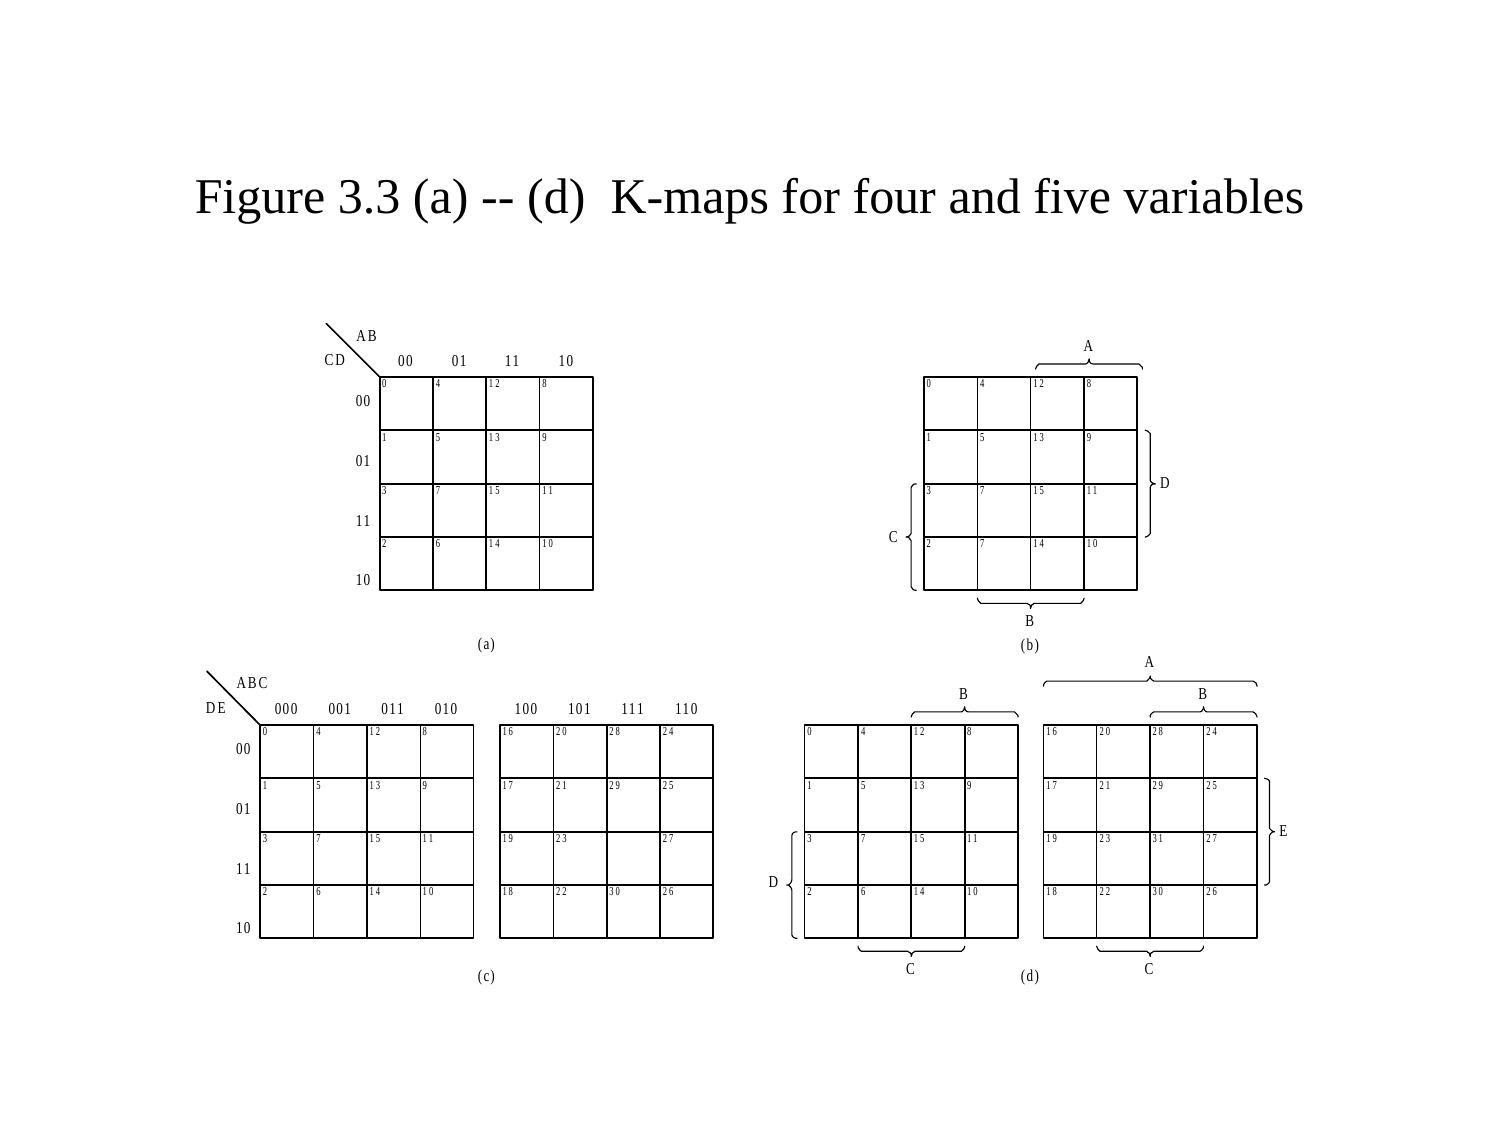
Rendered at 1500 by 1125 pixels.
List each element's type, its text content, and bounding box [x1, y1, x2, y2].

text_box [174, 312, 1313, 1007]
title Figure 3.3 (a) -- (d) K-maps for four and five variables [112, 99, 1388, 288]
